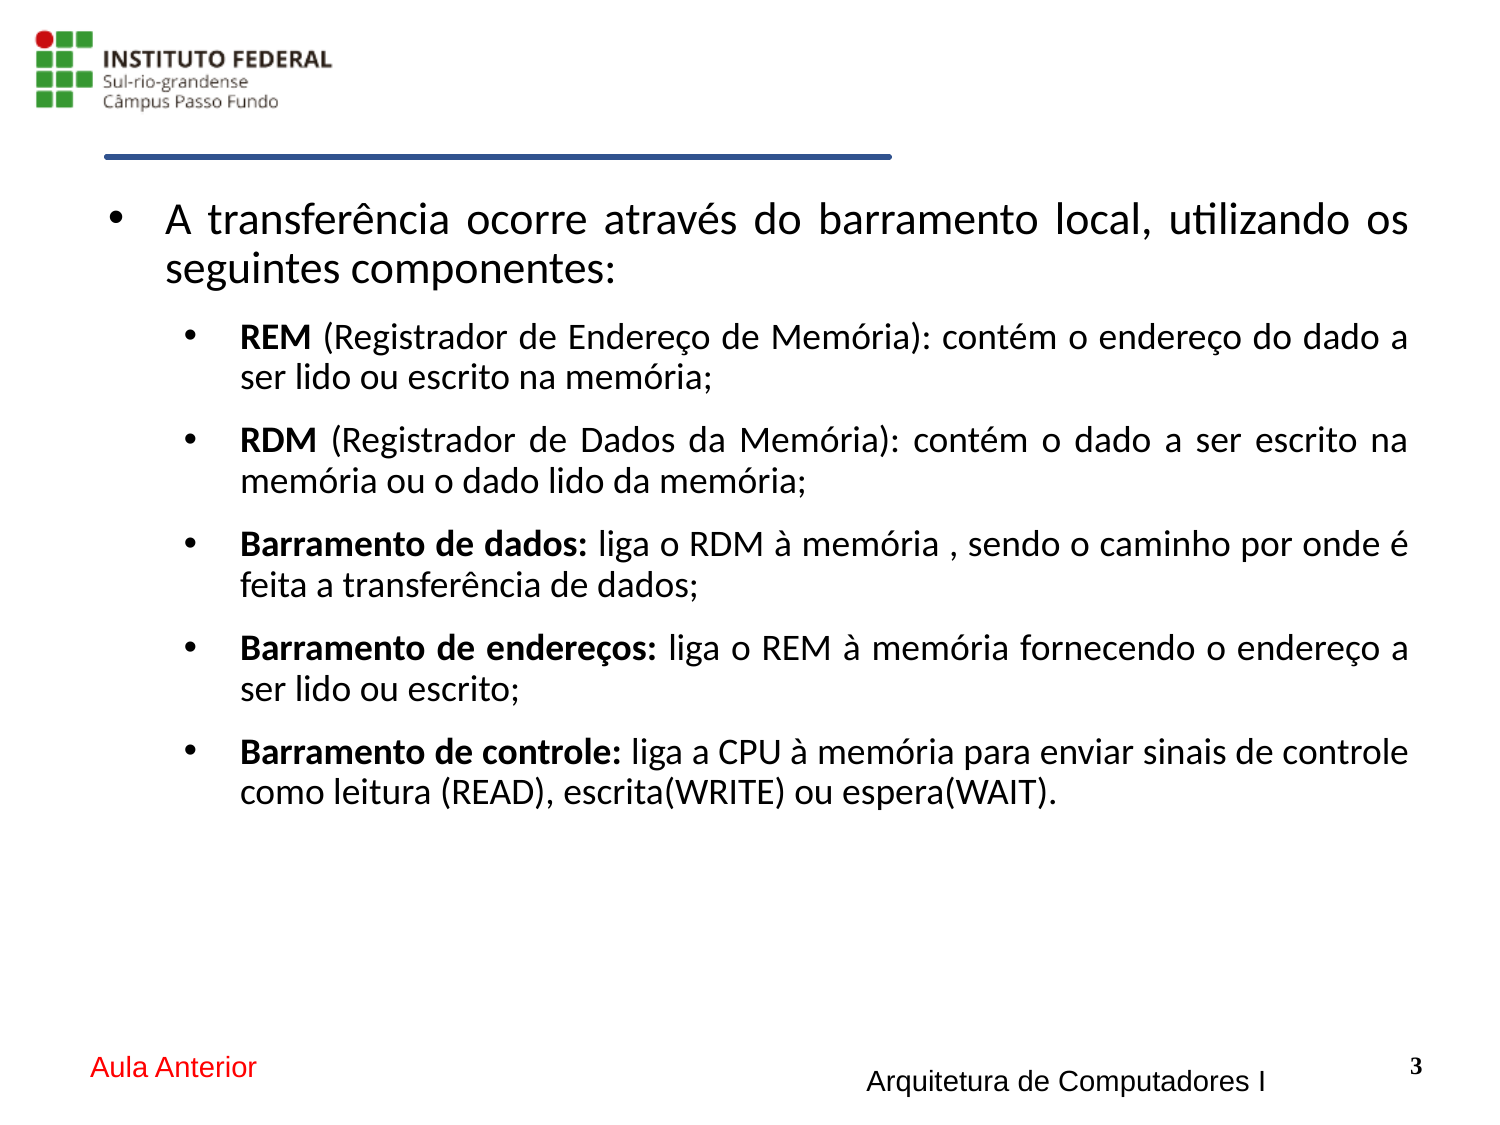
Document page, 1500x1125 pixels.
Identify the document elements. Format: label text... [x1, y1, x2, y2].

text_box 3 [1049, 1012, 1438, 1088]
picture [21, 23, 340, 126]
list A transferência ocorre através do barramento local, utilizando os seguintes componentes: REM (Registrador de Endereço de Memória): contém o endereço do dado a ser lido ou escrito na memória; RDM (Registrador de Dados da Memória): contém o dado a ser escrito na memória ou o dado lido da memória; Barramento de dados: liga o RDM à memória , sendo o caminho por onde é feita a transferência de dados; Barramento de endereços: liga o REM à memória fornecendo o endereço a ser lido ou escrito; Barramento de controle: liga a CPU à memória para enviar sinais de controle como leitura (READ), escrita(WRITE) ou espera(WAIT). [75, 187, 1425, 930]
text_box Aula Anterior [75, 1040, 276, 1091]
text_box Arquitetura de Computadores I [733, 1054, 1400, 1125]
